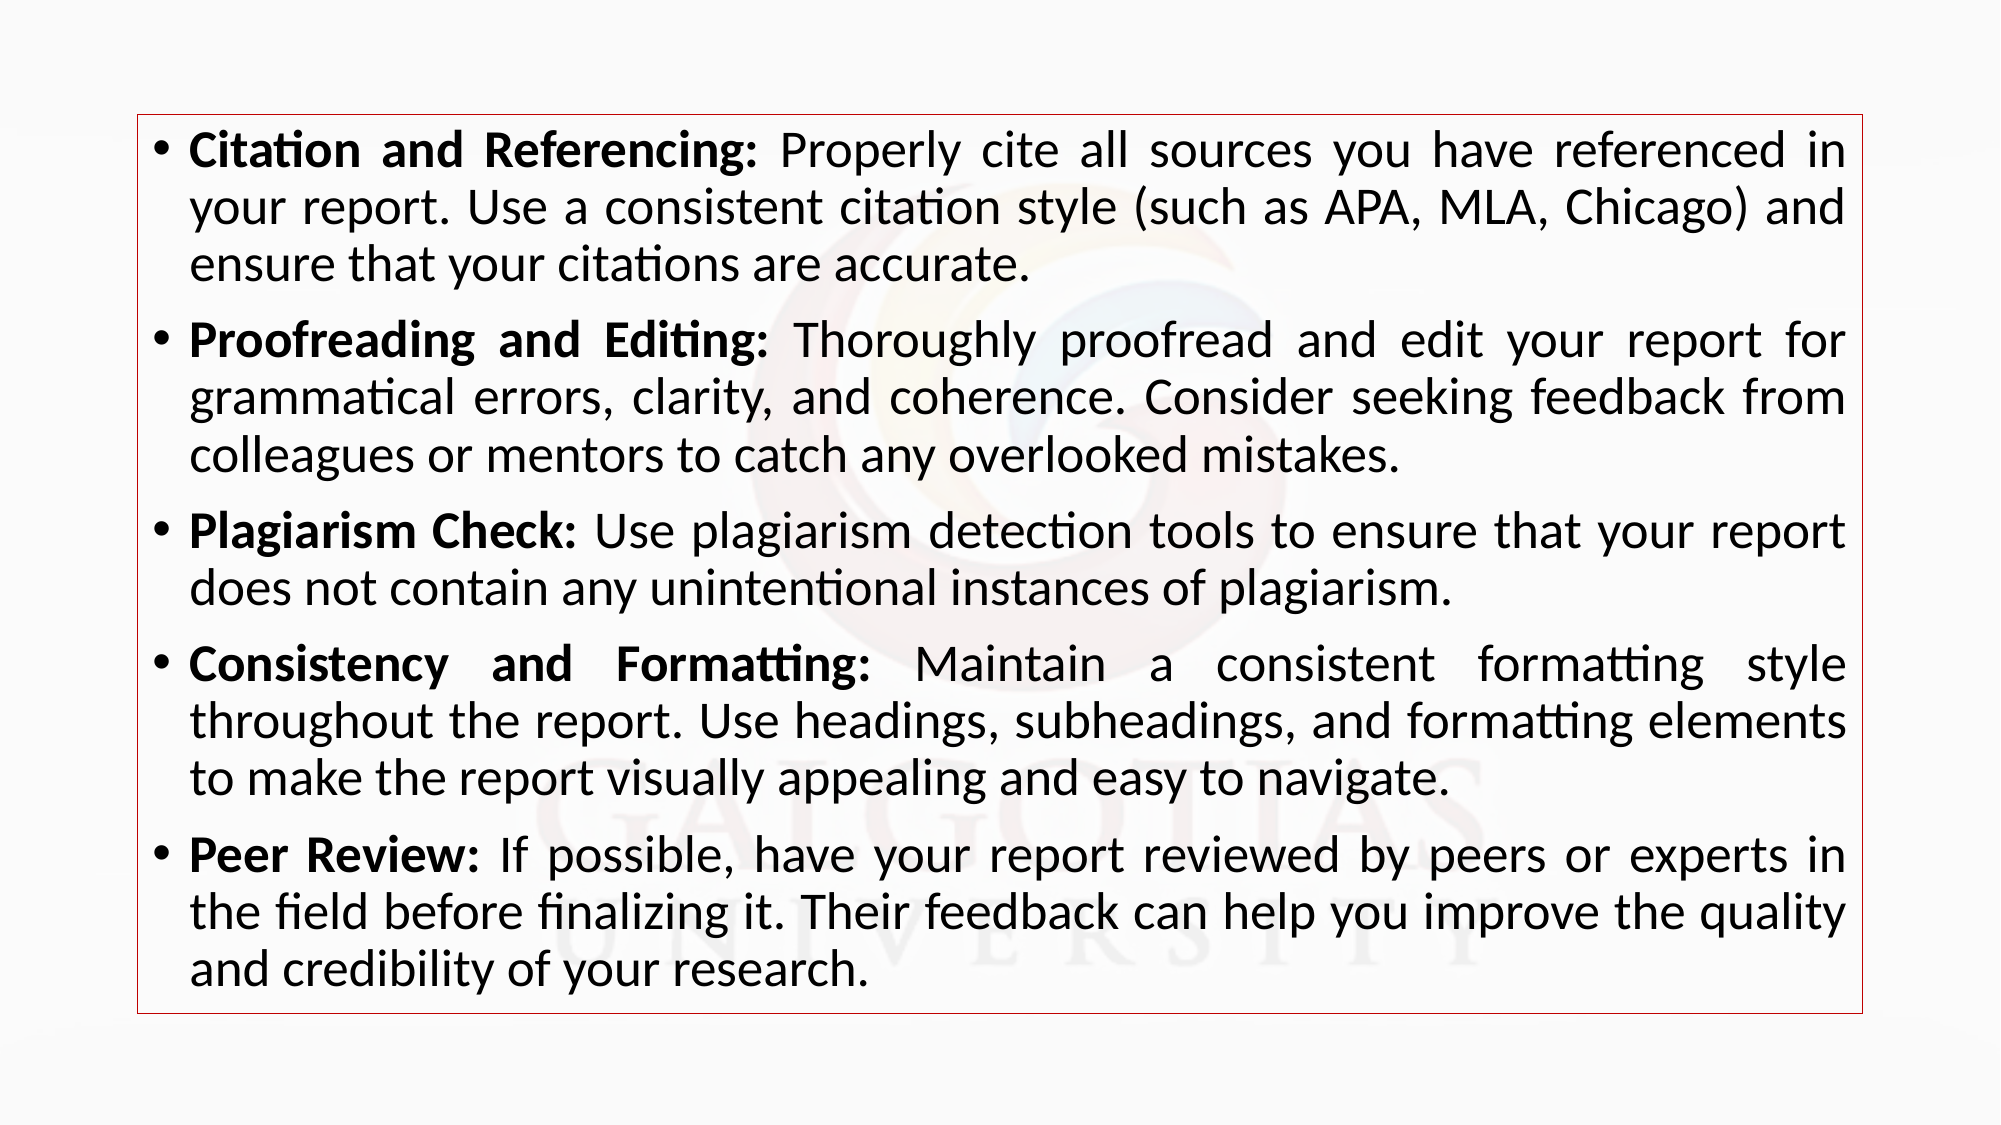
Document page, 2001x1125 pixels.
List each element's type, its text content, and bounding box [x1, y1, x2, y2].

list Citation and Referencing: Properly cite all sources you have referenced in your report. Use a consistent citation style (such as APA, MLA, Chicago) and ensure that your citations are accurate. Proofreading and Editing: Thoroughly proofread and edit your report for grammatical errors, clarity, and coherence. Consider seeking feedback from colleagues or mentors to catch any overlooked mistakes. Plagiarism Check: Use plagiarism detection tools to ensure that your report does not contain any unintentional instances of plagiarism. Consistency and Formatting: Maintain a consistent formatting style throughout the report. Use headings, subheadings, and formatting elements to make the report visually appealing and easy to navigate. Peer Review: If possible, have your report reviewed by peers or experts in the field before finalizing it. Their feedback can help you improve the quality and credibility of your research. [137, 114, 1863, 1014]
